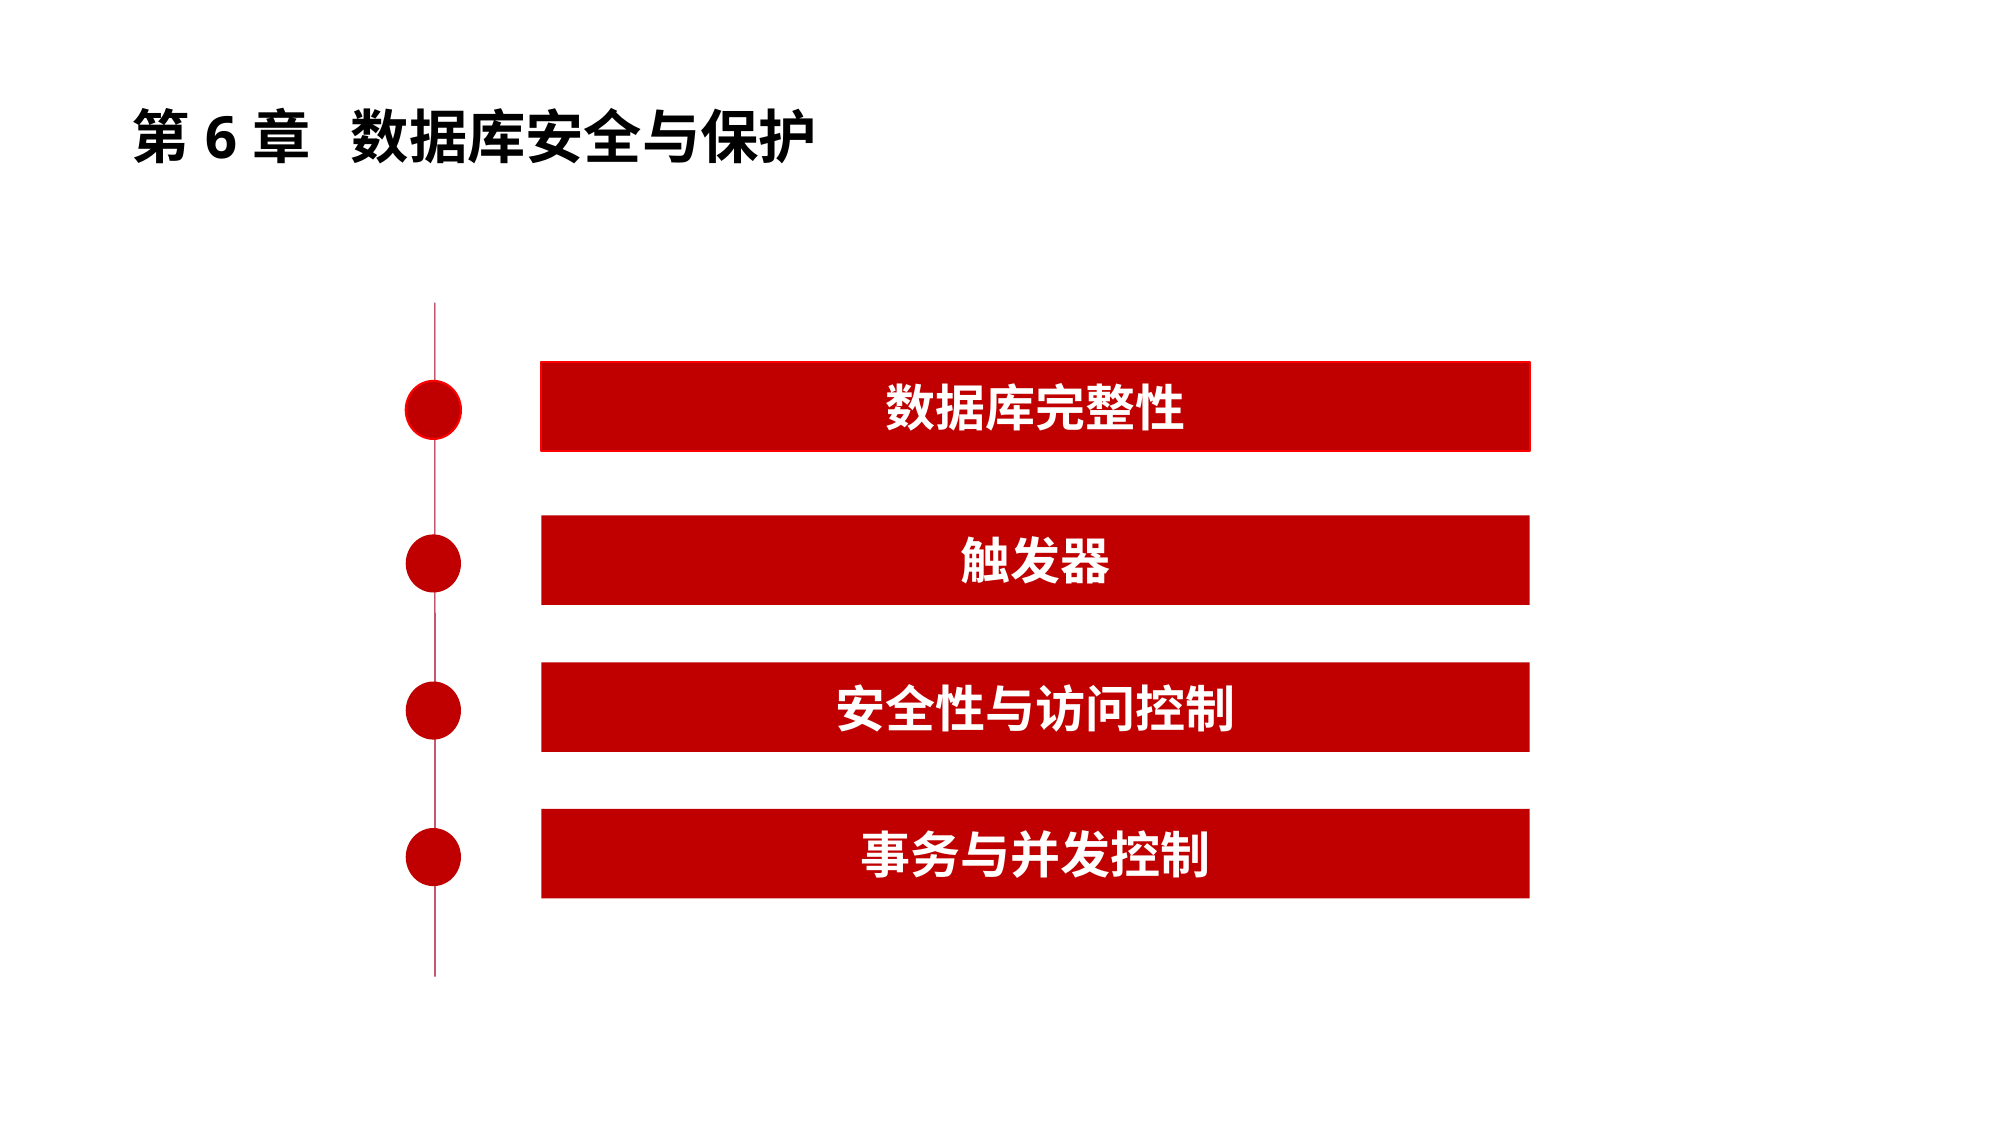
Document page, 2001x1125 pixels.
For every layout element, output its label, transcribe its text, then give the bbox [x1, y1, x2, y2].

text_box 第6章 数据库安全与保护 [109, 70, 1297, 200]
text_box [405, 808, 1530, 899]
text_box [405, 662, 1530, 752]
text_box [405, 361, 1530, 452]
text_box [405, 515, 1530, 605]
